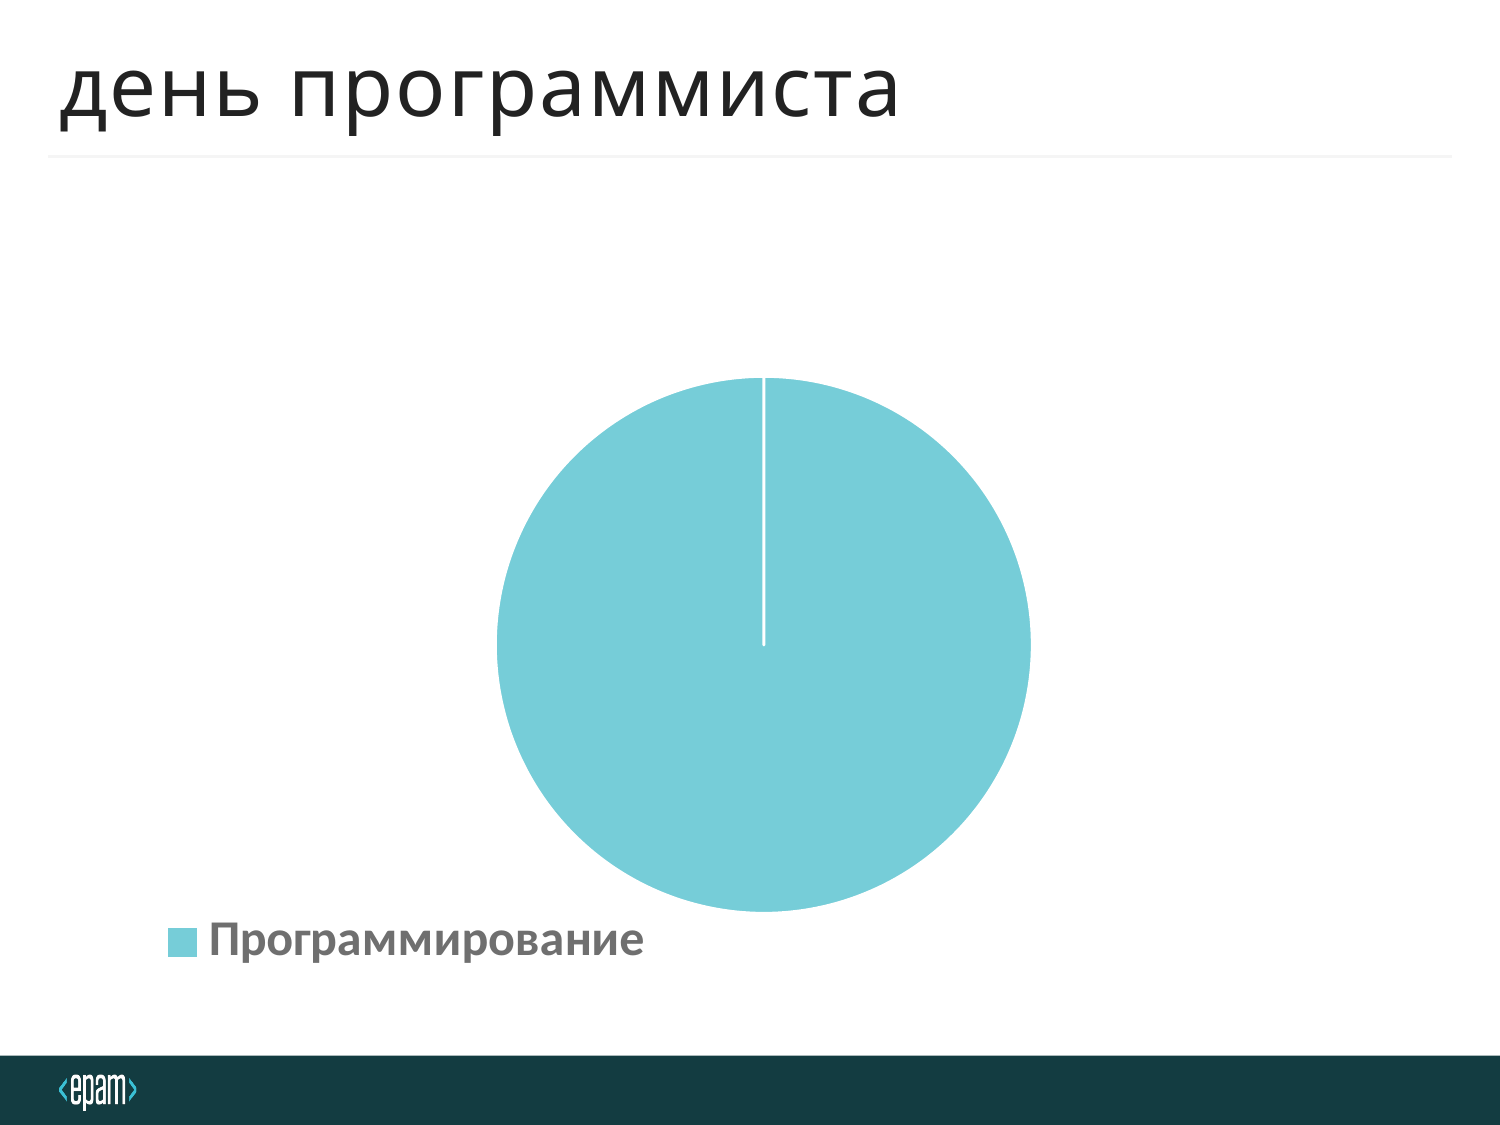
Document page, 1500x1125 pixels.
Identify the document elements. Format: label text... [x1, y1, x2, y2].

title день программиста​ [59, 50, 1442, 116]
chart [103, 259, 1424, 1010]
